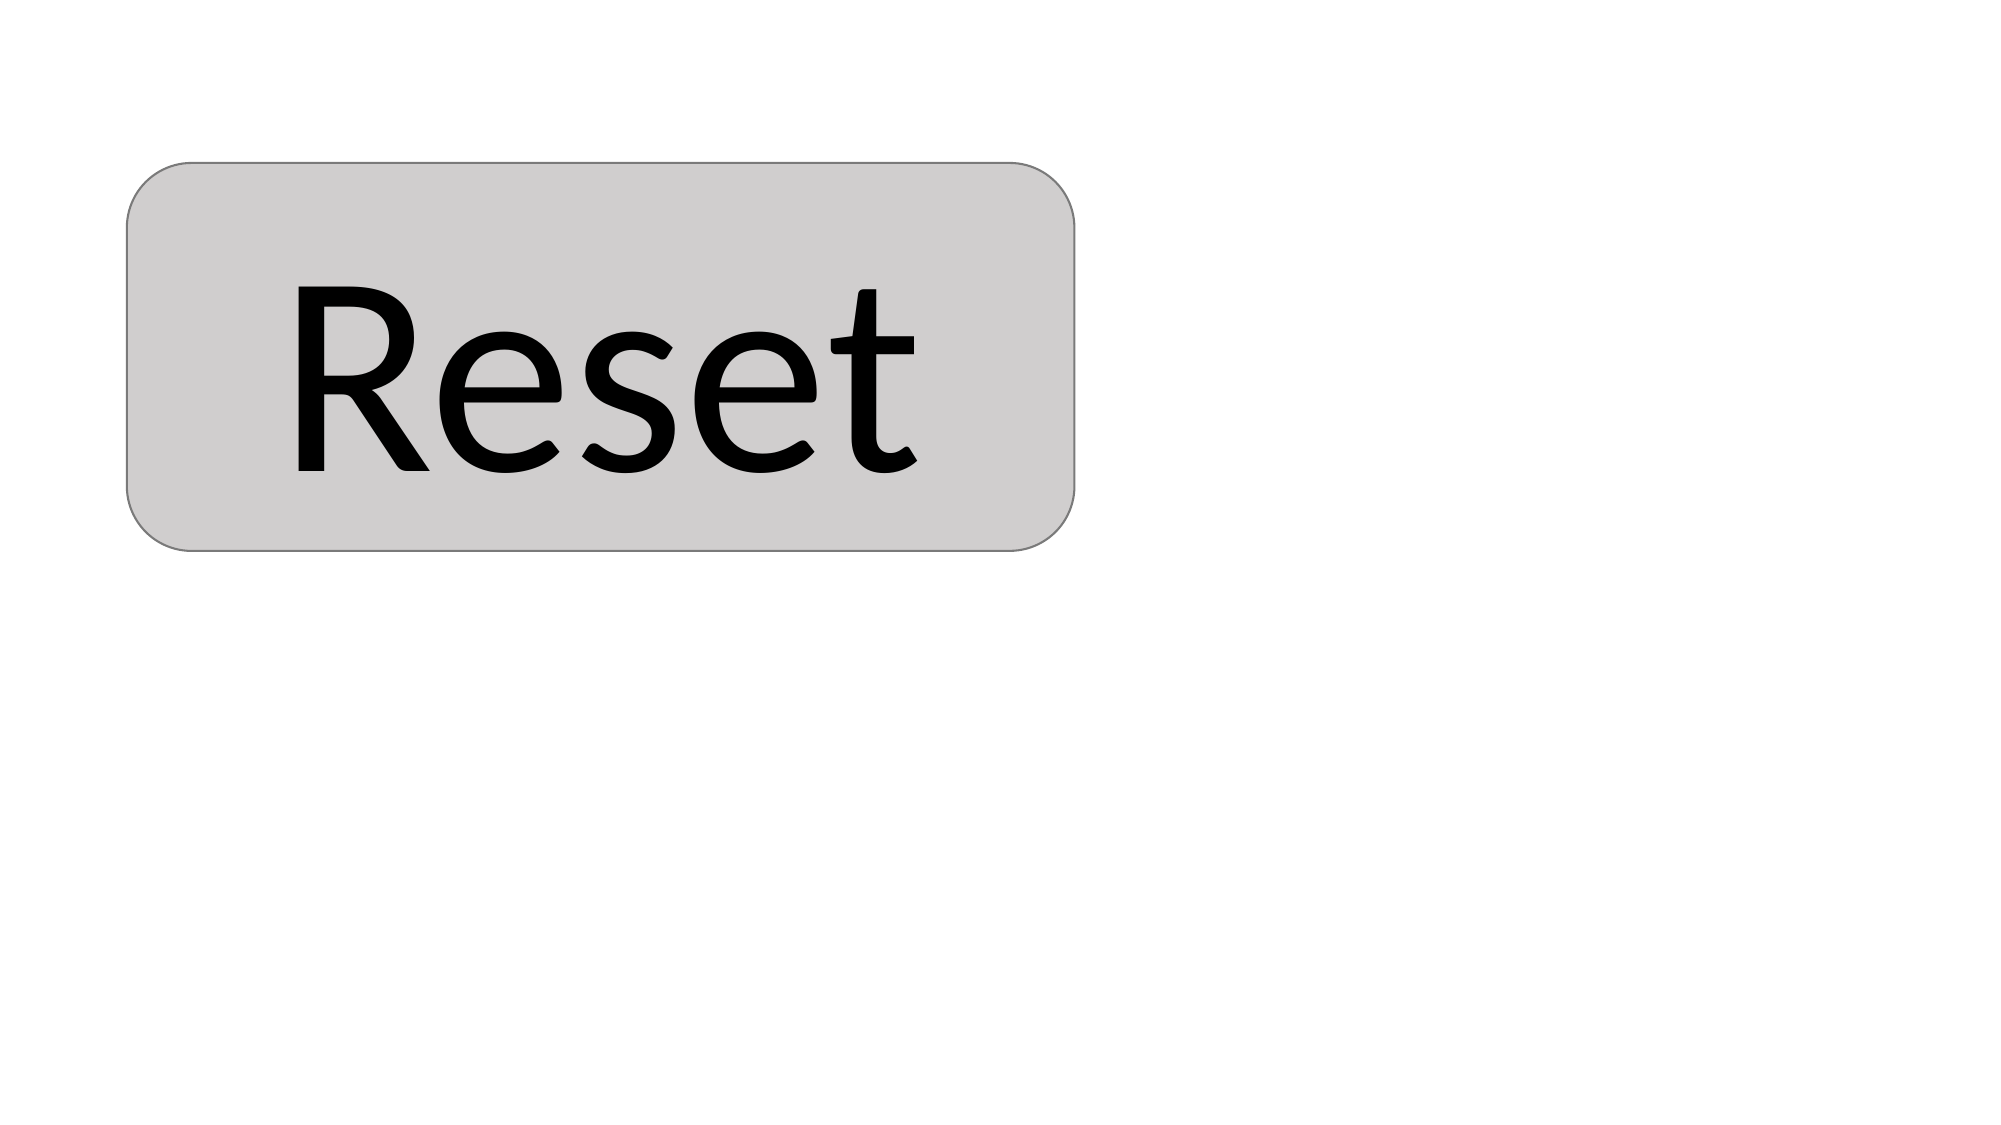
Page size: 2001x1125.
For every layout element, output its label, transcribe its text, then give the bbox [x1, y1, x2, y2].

text_box Reset [125, 161, 1076, 552]
